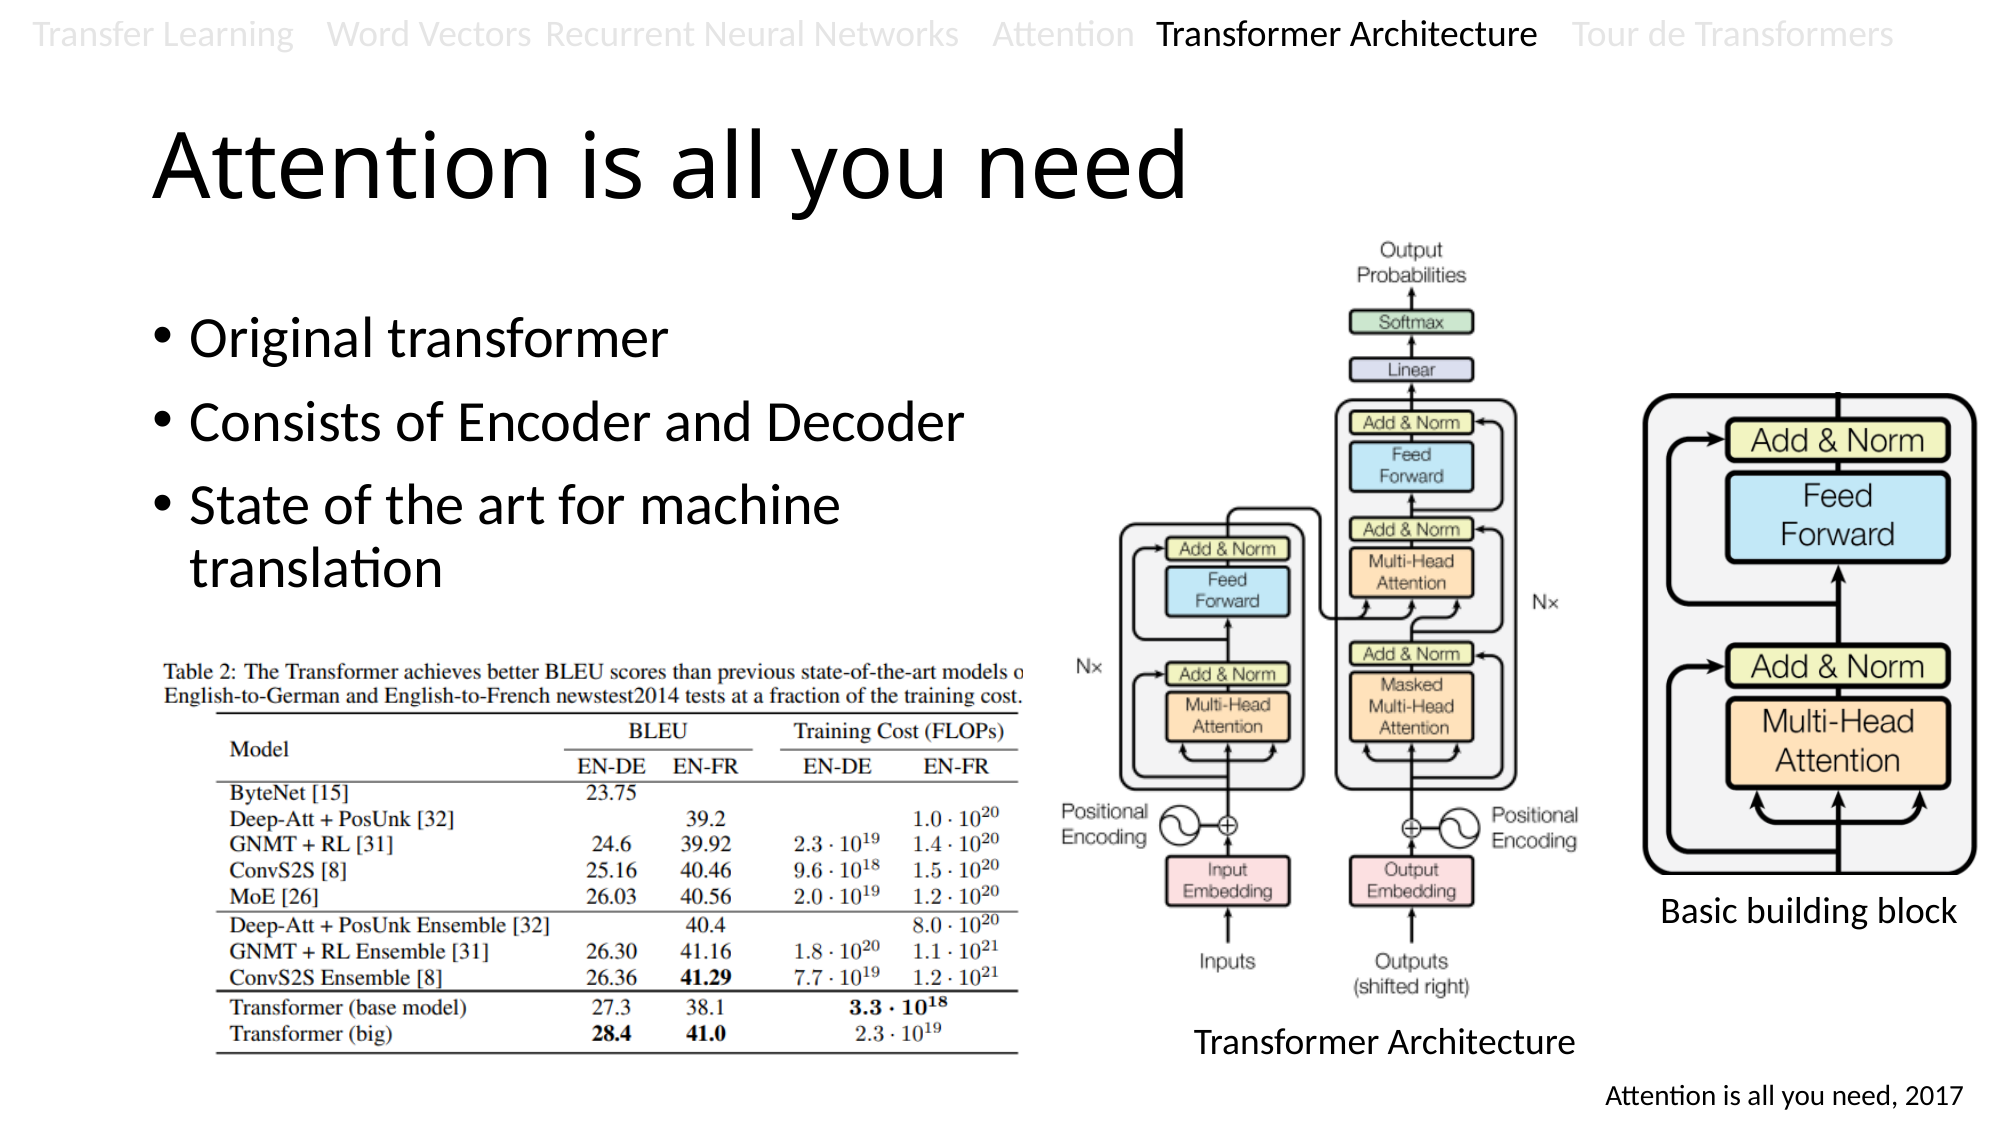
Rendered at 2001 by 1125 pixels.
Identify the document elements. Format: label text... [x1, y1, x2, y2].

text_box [17, 1, 2000, 63]
list Original transformer Consists of Encoder and Decoder State of the art for machine translation [137, 299, 1005, 1014]
text_box Basic building block [1645, 878, 1973, 939]
picture [155, 236, 1616, 1074]
picture [1632, 392, 1986, 875]
text_box Attention is all you need, 2017 [1590, 1069, 2000, 1119]
text_box Transformer Architecture [1179, 1009, 1592, 1070]
title Attention is all you need [137, 63, 1863, 278]
